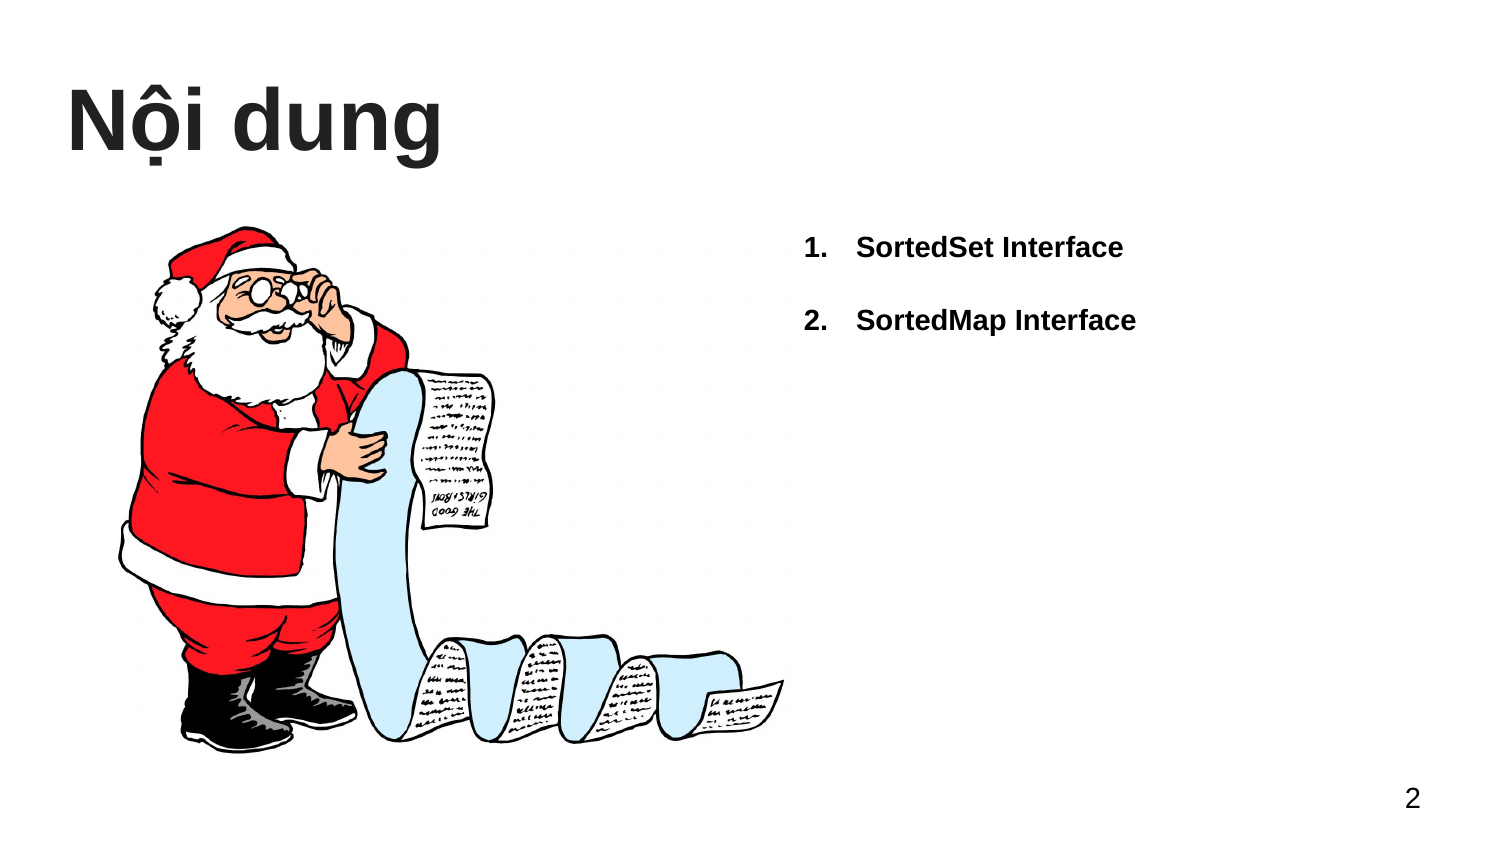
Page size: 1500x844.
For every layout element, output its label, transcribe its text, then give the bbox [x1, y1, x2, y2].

list SortedSet Interface SortedMap Interface [766, 207, 1449, 756]
picture [117, 219, 792, 756]
title Nội dung [51, 48, 1449, 180]
slide_number ‹#› [1389, 764, 1480, 830]
